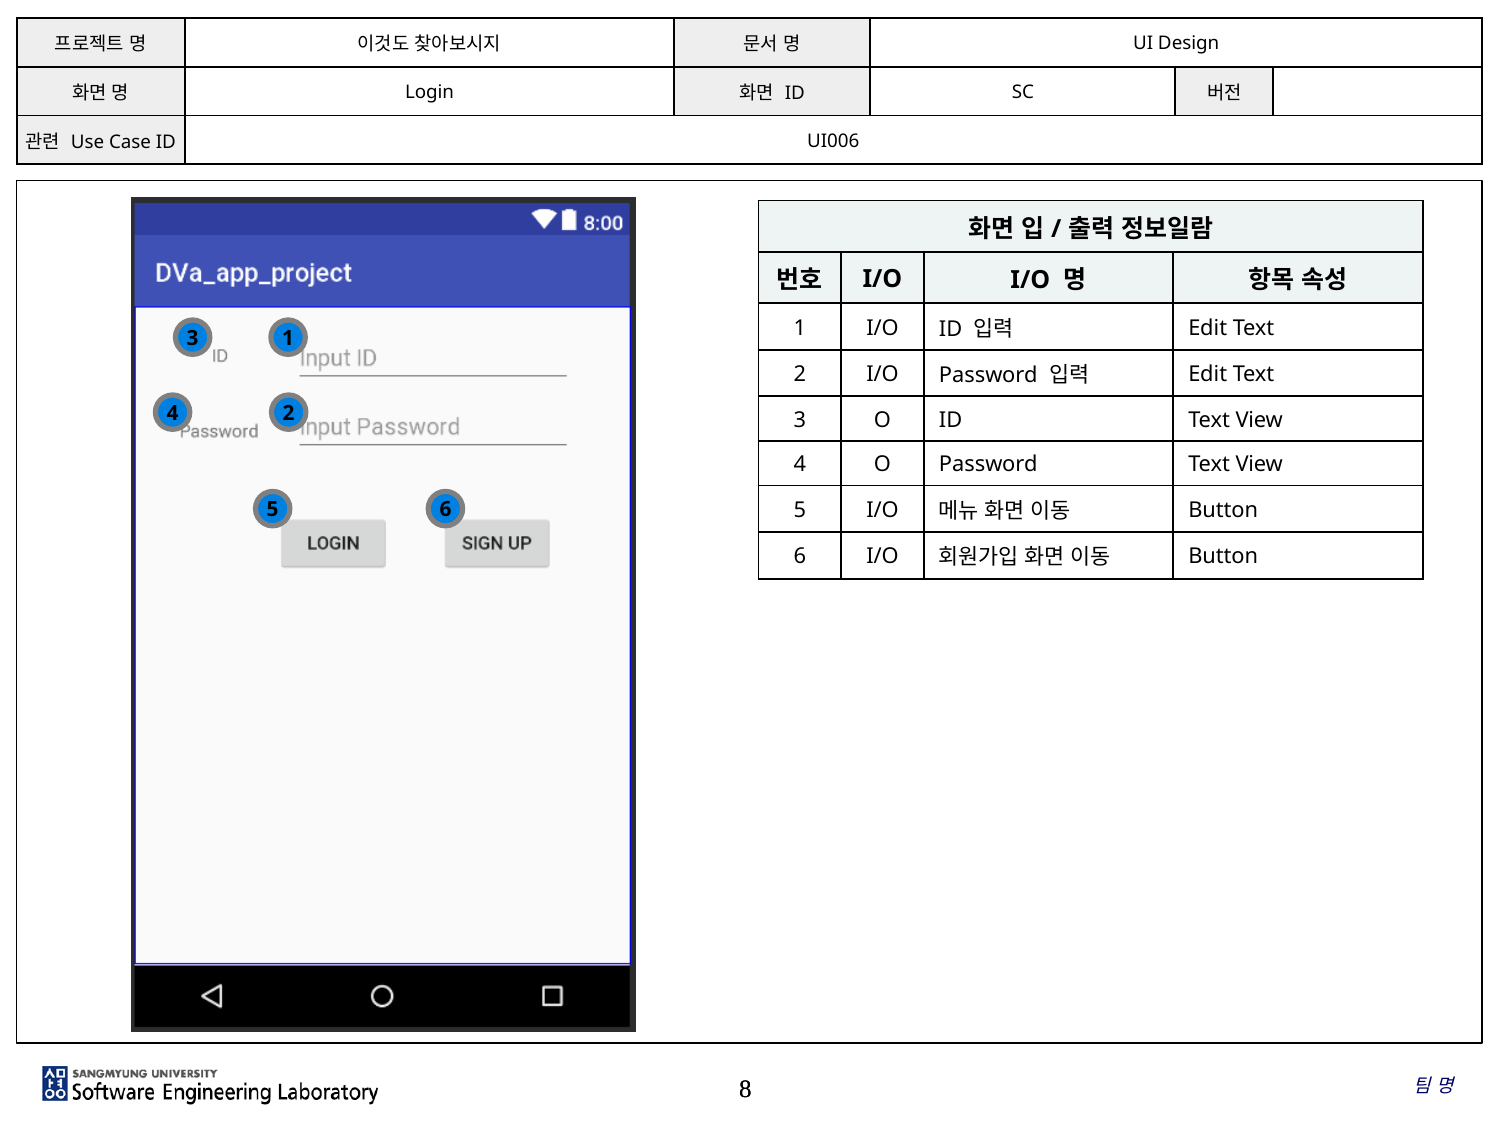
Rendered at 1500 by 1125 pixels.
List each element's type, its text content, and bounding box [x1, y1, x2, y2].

table_cell 회원가입 화면 이동 [925, 533, 1172, 578]
table_cell 4 [759, 442, 840, 485]
table_cell Password [925, 442, 1172, 485]
table_cell 버전 [1176, 68, 1272, 115]
table_header 이것도 찾아보시지 [186, 19, 673, 66]
table_header UI Design [871, 19, 1481, 66]
picture [131, 197, 636, 1032]
table_cell I/O 명 [925, 253, 1172, 302]
table_cell [1274, 68, 1481, 115]
table_cell 관련 Use Case ID [18, 116, 184, 163]
table_cell Password 입력 [925, 351, 1172, 395]
table_cell O [842, 397, 923, 440]
table_cell 5 [759, 486, 840, 531]
table_cell Text View [1174, 397, 1422, 440]
table_cell 항목 속성 [1174, 253, 1422, 302]
table_cell Edit Text [1174, 351, 1422, 395]
picture [42, 1066, 382, 1106]
table_cell 화면 명 [18, 68, 184, 115]
table_cell UI006 [186, 116, 1481, 163]
table_cell ID [925, 397, 1172, 440]
table_cell ID 입력 [925, 304, 1172, 349]
table_header 화면 입/출력 정보일람 [759, 201, 1422, 251]
table_cell O [842, 442, 923, 485]
table_cell 1 [759, 304, 840, 349]
table_cell 3 [759, 397, 840, 440]
table_cell 메뉴 화면 이동 [925, 486, 1172, 531]
table_cell Text View [1174, 442, 1422, 485]
table_cell 6 [759, 533, 840, 578]
table_cell 번호 [759, 253, 840, 302]
table_cell I/O [842, 533, 923, 578]
table_cell Login [186, 68, 673, 115]
table_cell Button [1174, 533, 1422, 578]
table_cell Edit Text [1174, 304, 1422, 349]
table_cell SC [871, 68, 1174, 115]
table_cell 화면 ID [675, 68, 869, 115]
table_cell I/O [842, 351, 923, 395]
table_cell 2 [759, 351, 840, 395]
table_cell Button [1174, 486, 1422, 531]
table_header 문서 명 [675, 19, 869, 66]
table_cell I/O [842, 253, 923, 302]
table_cell I/O [842, 486, 923, 531]
footer 팀 명 [994, 1060, 1454, 1110]
table_header 프로젝트 명 [18, 19, 184, 66]
table_cell I/O [842, 304, 923, 349]
